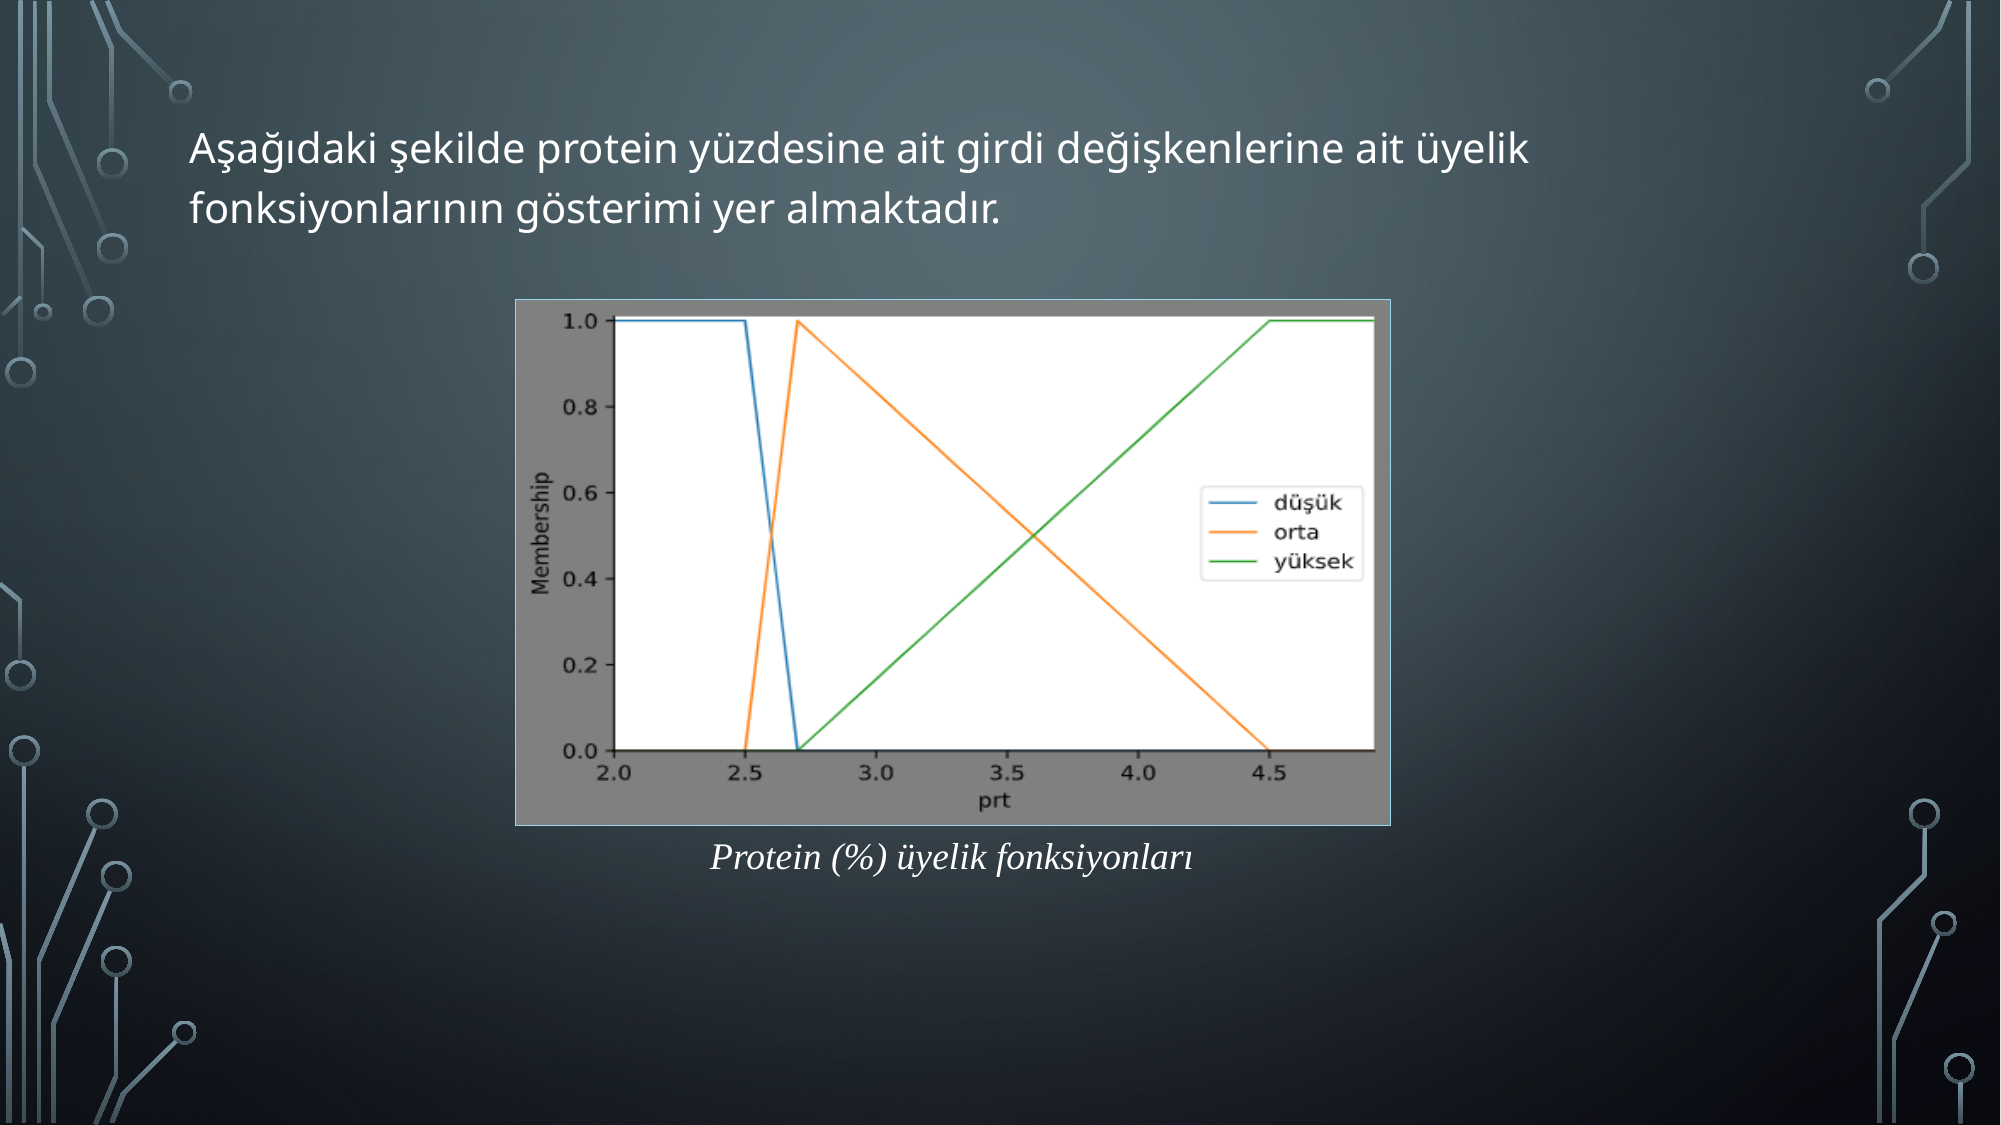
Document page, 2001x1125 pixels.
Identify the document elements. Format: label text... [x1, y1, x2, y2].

list Aşağıdaki şekilde protein yüzdesine ait girdi değişkenlerine ait üyelik fonksiyonlarının gösterimi yer almaktadır. [175, 104, 1801, 686]
text_box Protein (%) üyelik fonksiyonları [695, 826, 1210, 885]
picture [514, 299, 1391, 826]
